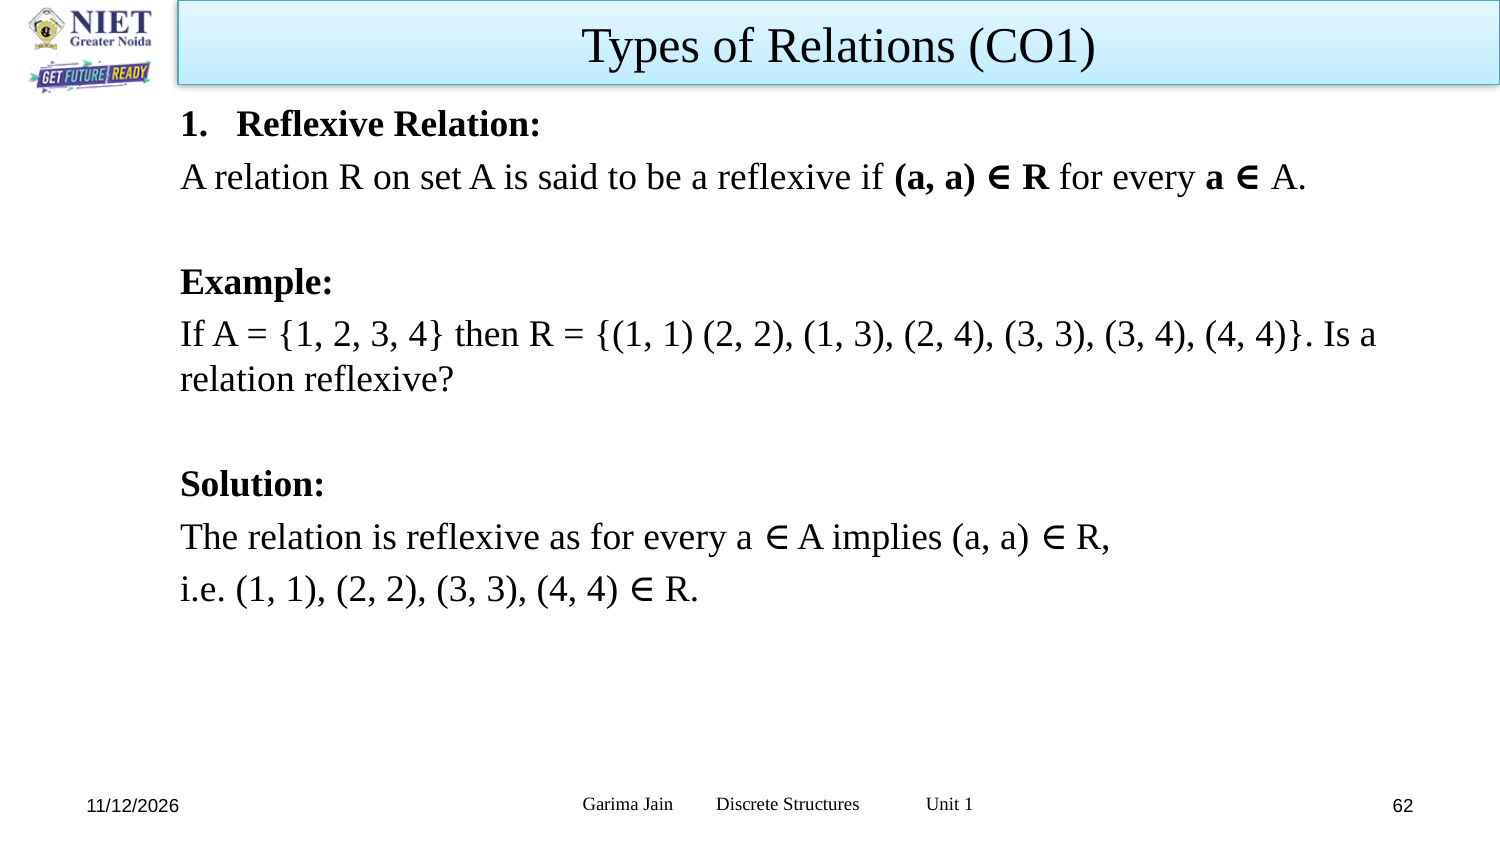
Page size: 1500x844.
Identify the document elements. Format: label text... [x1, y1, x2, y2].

text_box Types of Relations (CO1) [179, 0, 1500, 85]
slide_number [75, 782, 425, 827]
list Reflexive Relation: A relation R on set A is said to be a reflexive if (a, a) ∈ R for every a ∈ A. Example: If A = {1, 2, 3, 4} then R = {(1, 1) (2, 2), (1, 3), (2, 4), (3, 3), (3, 4), (4, 4)}. Is a relation reflexive? Solution: The relation is reflexive as for every a ∈ A implies (a, a) ∈ R, i.e. (1, 1), (2, 2), (3, 3), (4, 4) ∈ R. [168, 93, 1463, 738]
slide_number 62 [1074, 782, 1425, 827]
picture [0, 0, 179, 101]
footer Garima Jain Discrete Structures Unit 1 [468, 780, 1088, 825]
